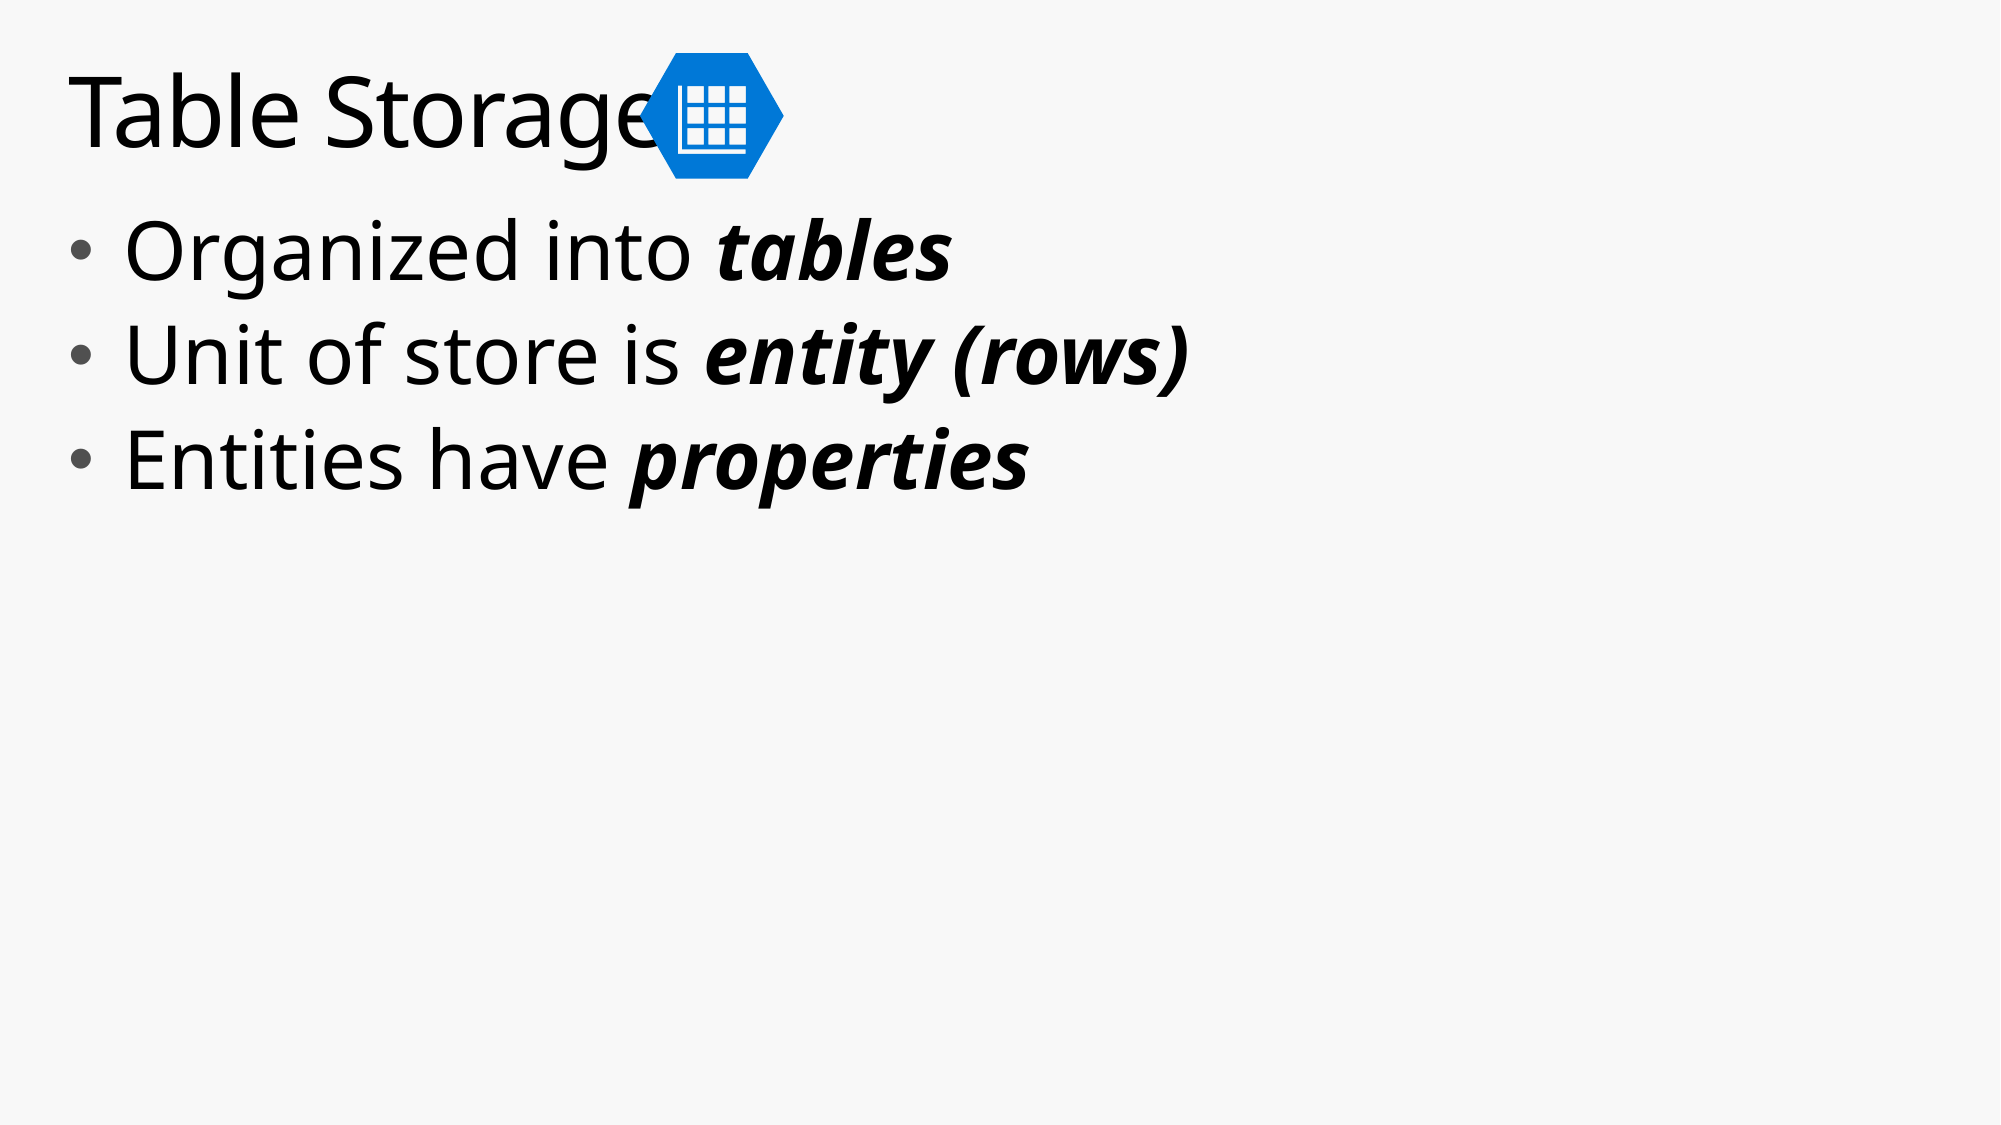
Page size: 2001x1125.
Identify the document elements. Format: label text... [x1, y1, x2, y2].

title Table Storage [44, 47, 1957, 196]
list Organized into tables Unit of store is entity (rows) Entities have properties [44, 196, 1956, 641]
picture [633, 47, 790, 185]
